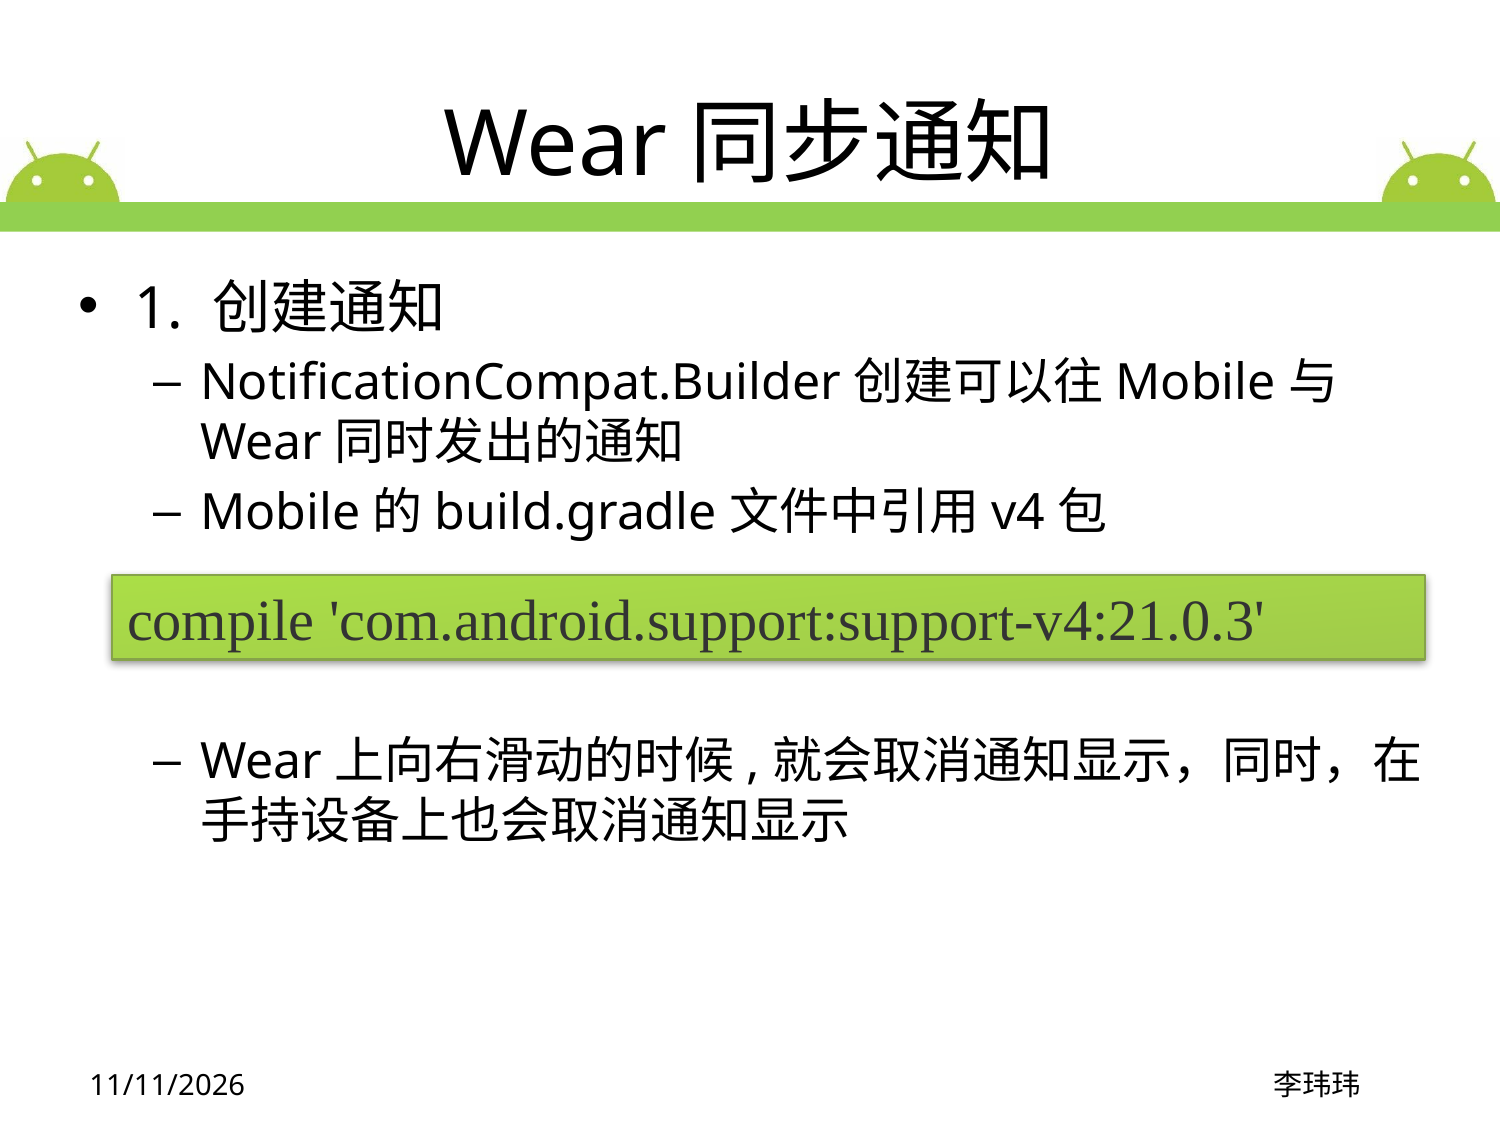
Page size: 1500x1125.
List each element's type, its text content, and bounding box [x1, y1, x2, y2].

title Wear同步通知 [75, 45, 1425, 233]
picture [0, 137, 75, 202]
picture [1425, 137, 1500, 202]
text_box compile 'com.android.support:support-v4:21.0.3' [111, 574, 1426, 661]
list 1. 创建通知 NotificationCompat.Builder创建可以往Mobile与Wear同时发出的通知 Mobile的build.gradle文件中引用v4包 Wear上向右滑动的时候,就会取消通知显示，同时，在手持设备上也会取消通知显示 [63, 262, 1471, 1106]
